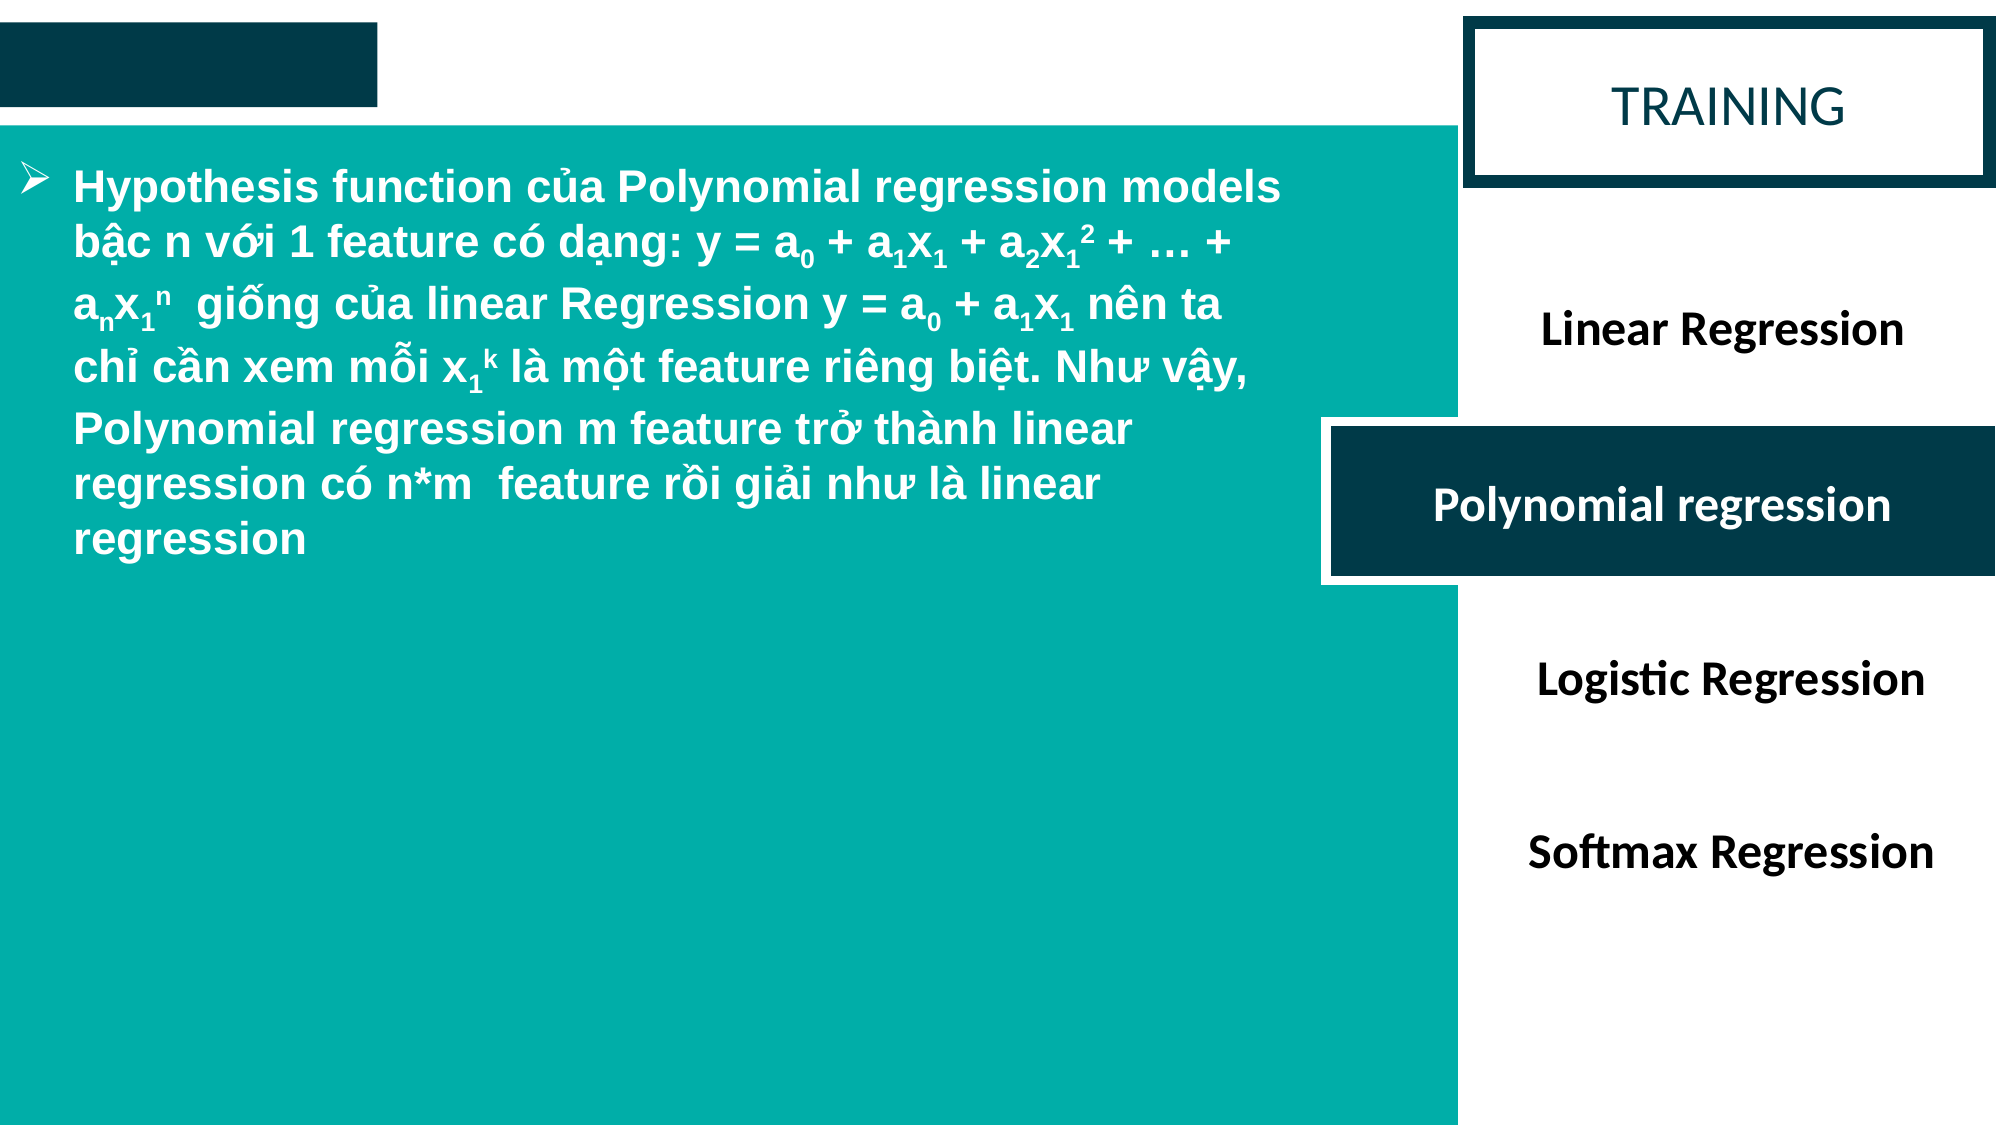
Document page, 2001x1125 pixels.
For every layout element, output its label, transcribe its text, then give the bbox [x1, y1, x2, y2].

text_box TRAINING [1468, 21, 1991, 183]
text_box Logistic Regression [1463, 594, 2000, 756]
text_box Polynomial regression [1458, 420, 2000, 582]
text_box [0, 125, 1458, 1125]
text_box Linear Regression [1463, 244, 1996, 406]
text_box Softmax Regression [1463, 768, 2000, 929]
text_box [0, 21, 378, 108]
